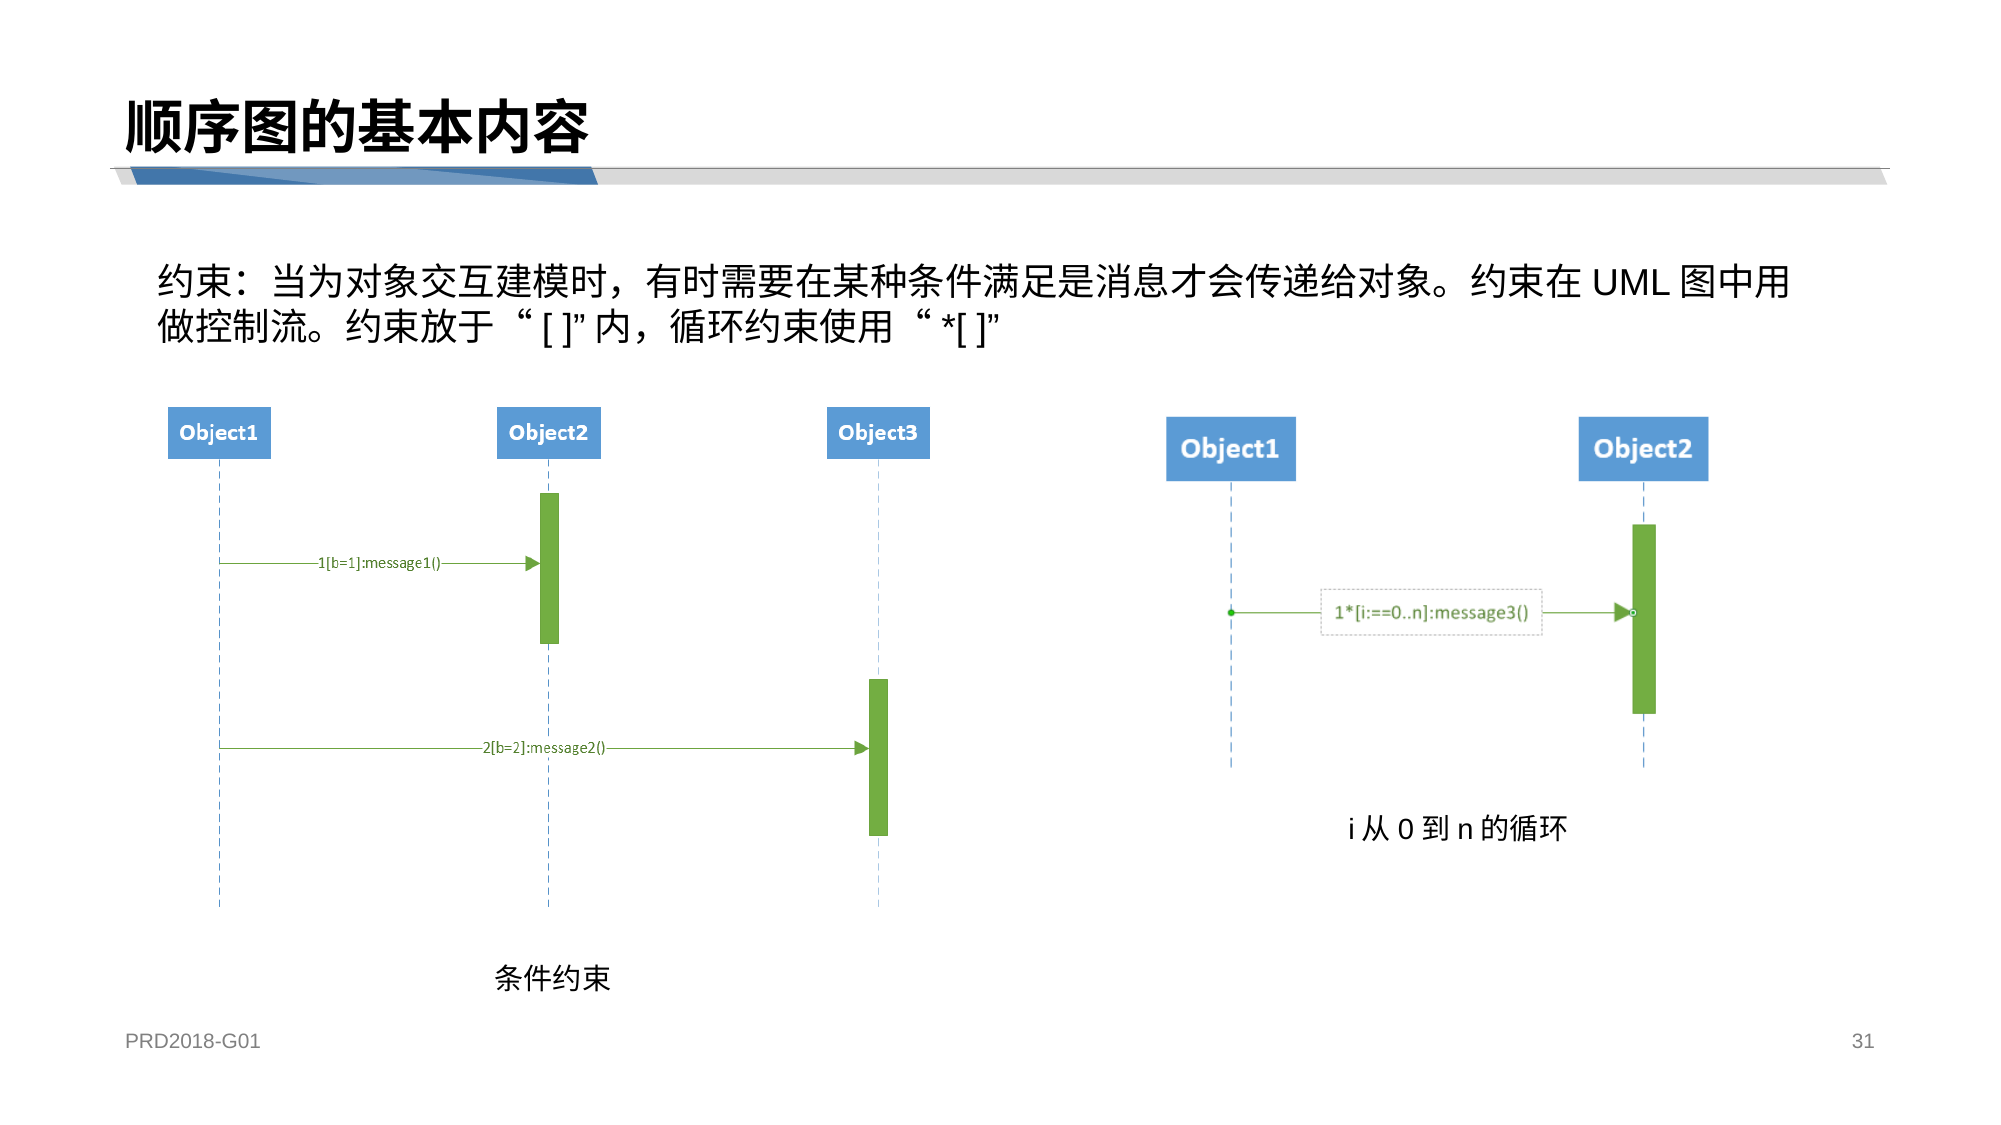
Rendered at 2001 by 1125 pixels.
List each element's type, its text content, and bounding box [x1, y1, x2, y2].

text_box i从0到n的循环 [1333, 802, 1584, 853]
picture [142, 390, 962, 907]
text_box 约束：当为对象交互建模时，有时需要在某种条件满足是消息才会传递给对象。约束在UML图中用做控制流。约束放于“[ ]”内，循环约束使用“*[ ]” [143, 250, 1816, 356]
picture [1122, 390, 1774, 769]
footer PRD2018-G01 [109, 1023, 790, 1058]
title 顺序图的基本内容 [109, 0, 1890, 169]
text_box 条件约束 [479, 953, 627, 1003]
slide_number 31 [1412, 1023, 1890, 1058]
